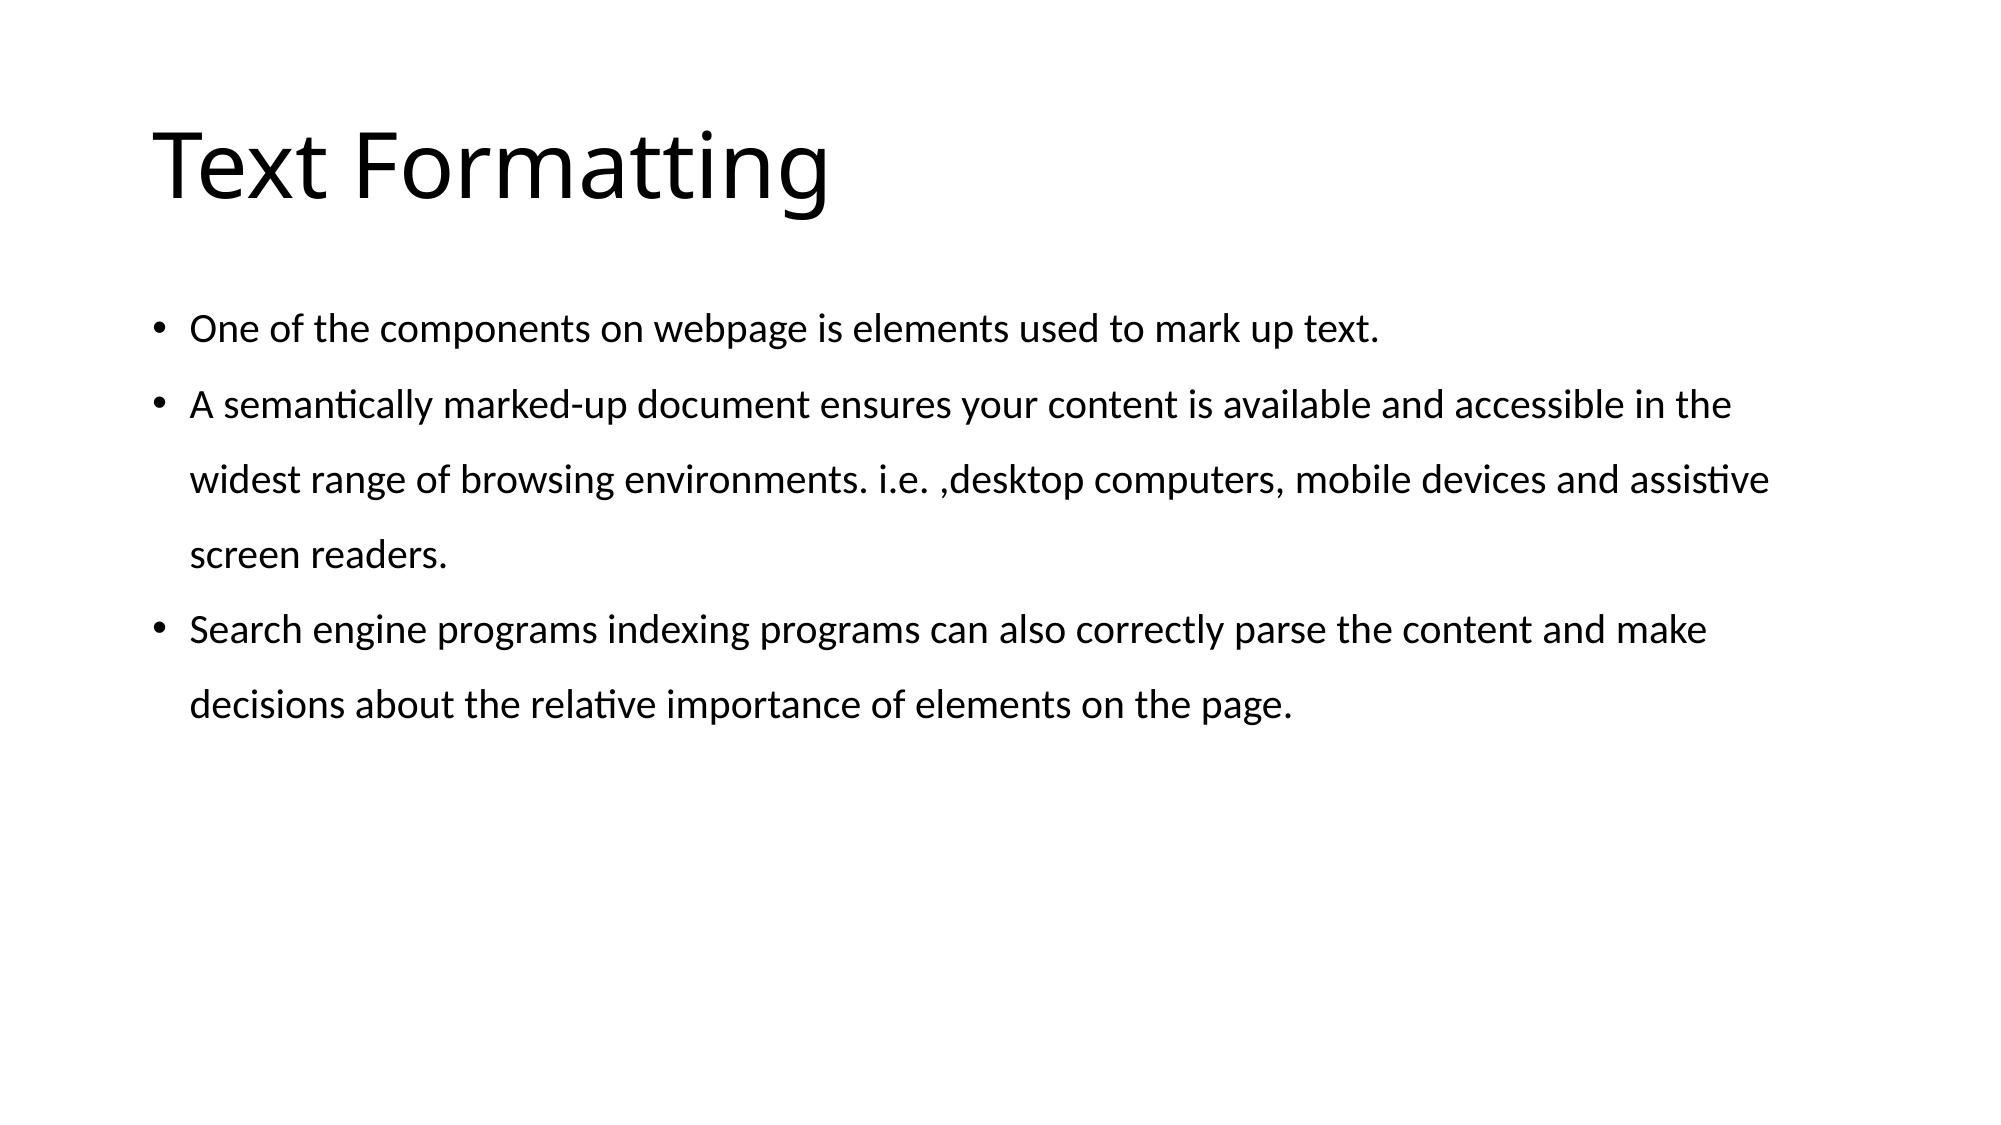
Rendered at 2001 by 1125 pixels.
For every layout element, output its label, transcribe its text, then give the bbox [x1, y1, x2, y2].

text_box Text Formatting [137, 59, 1863, 278]
text_box One of the components on webpage is elements used to mark up text. A semantically marked-up document ensures your content is available and accessible in the widest range of browsing environments. i.e. ,desktop computers, mobile devices and assistive screen readers. Search engine programs indexing programs can also correctly parse the content and make decisions about the relative importance of elements on the page. [137, 299, 1814, 1014]
